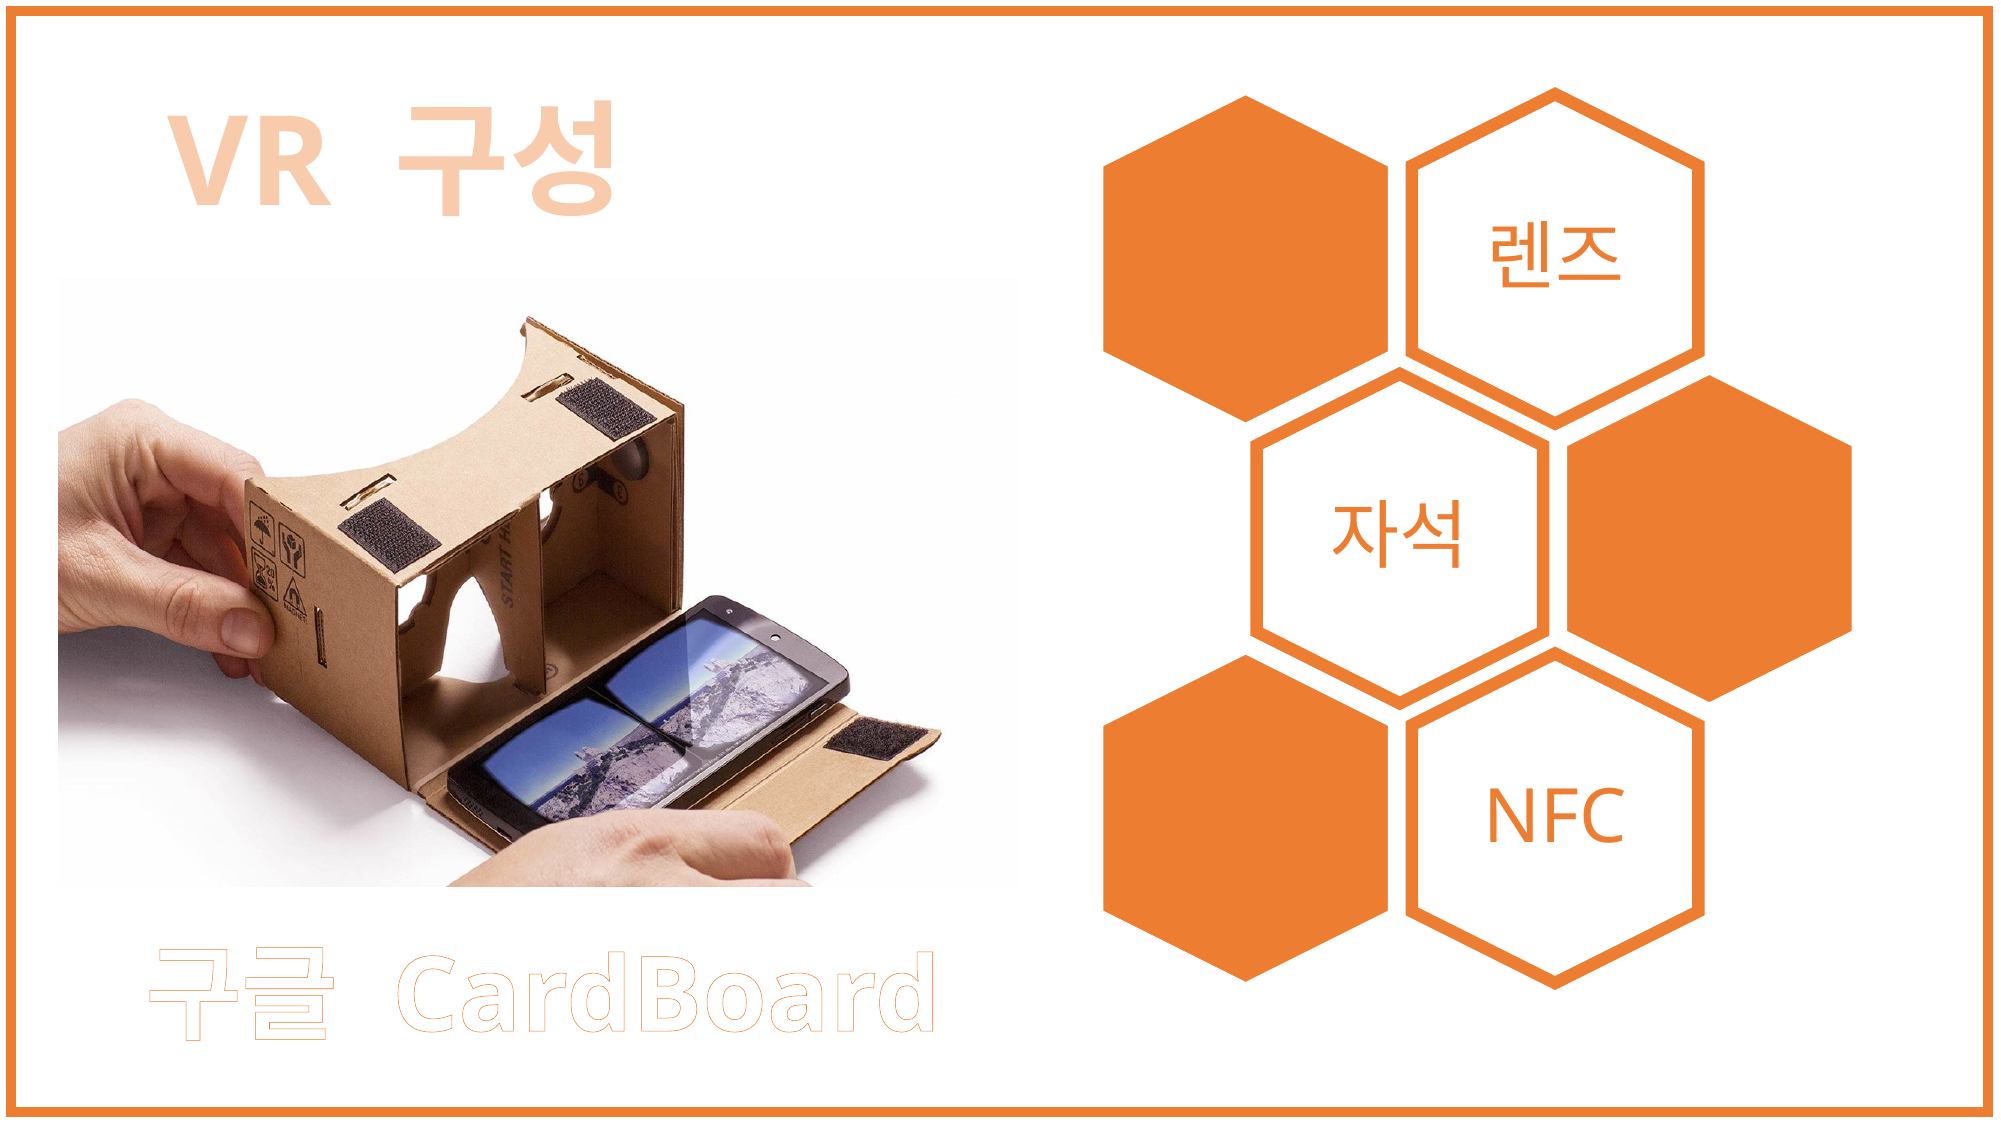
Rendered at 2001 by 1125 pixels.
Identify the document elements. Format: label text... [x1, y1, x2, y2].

picture [58, 278, 815, 887]
text_box 구글 CardBoard [130, 919, 981, 1060]
text_box VR 구성 [153, 72, 835, 238]
text_box [10, 10, 1989, 1113]
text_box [815, 94, 2000, 984]
